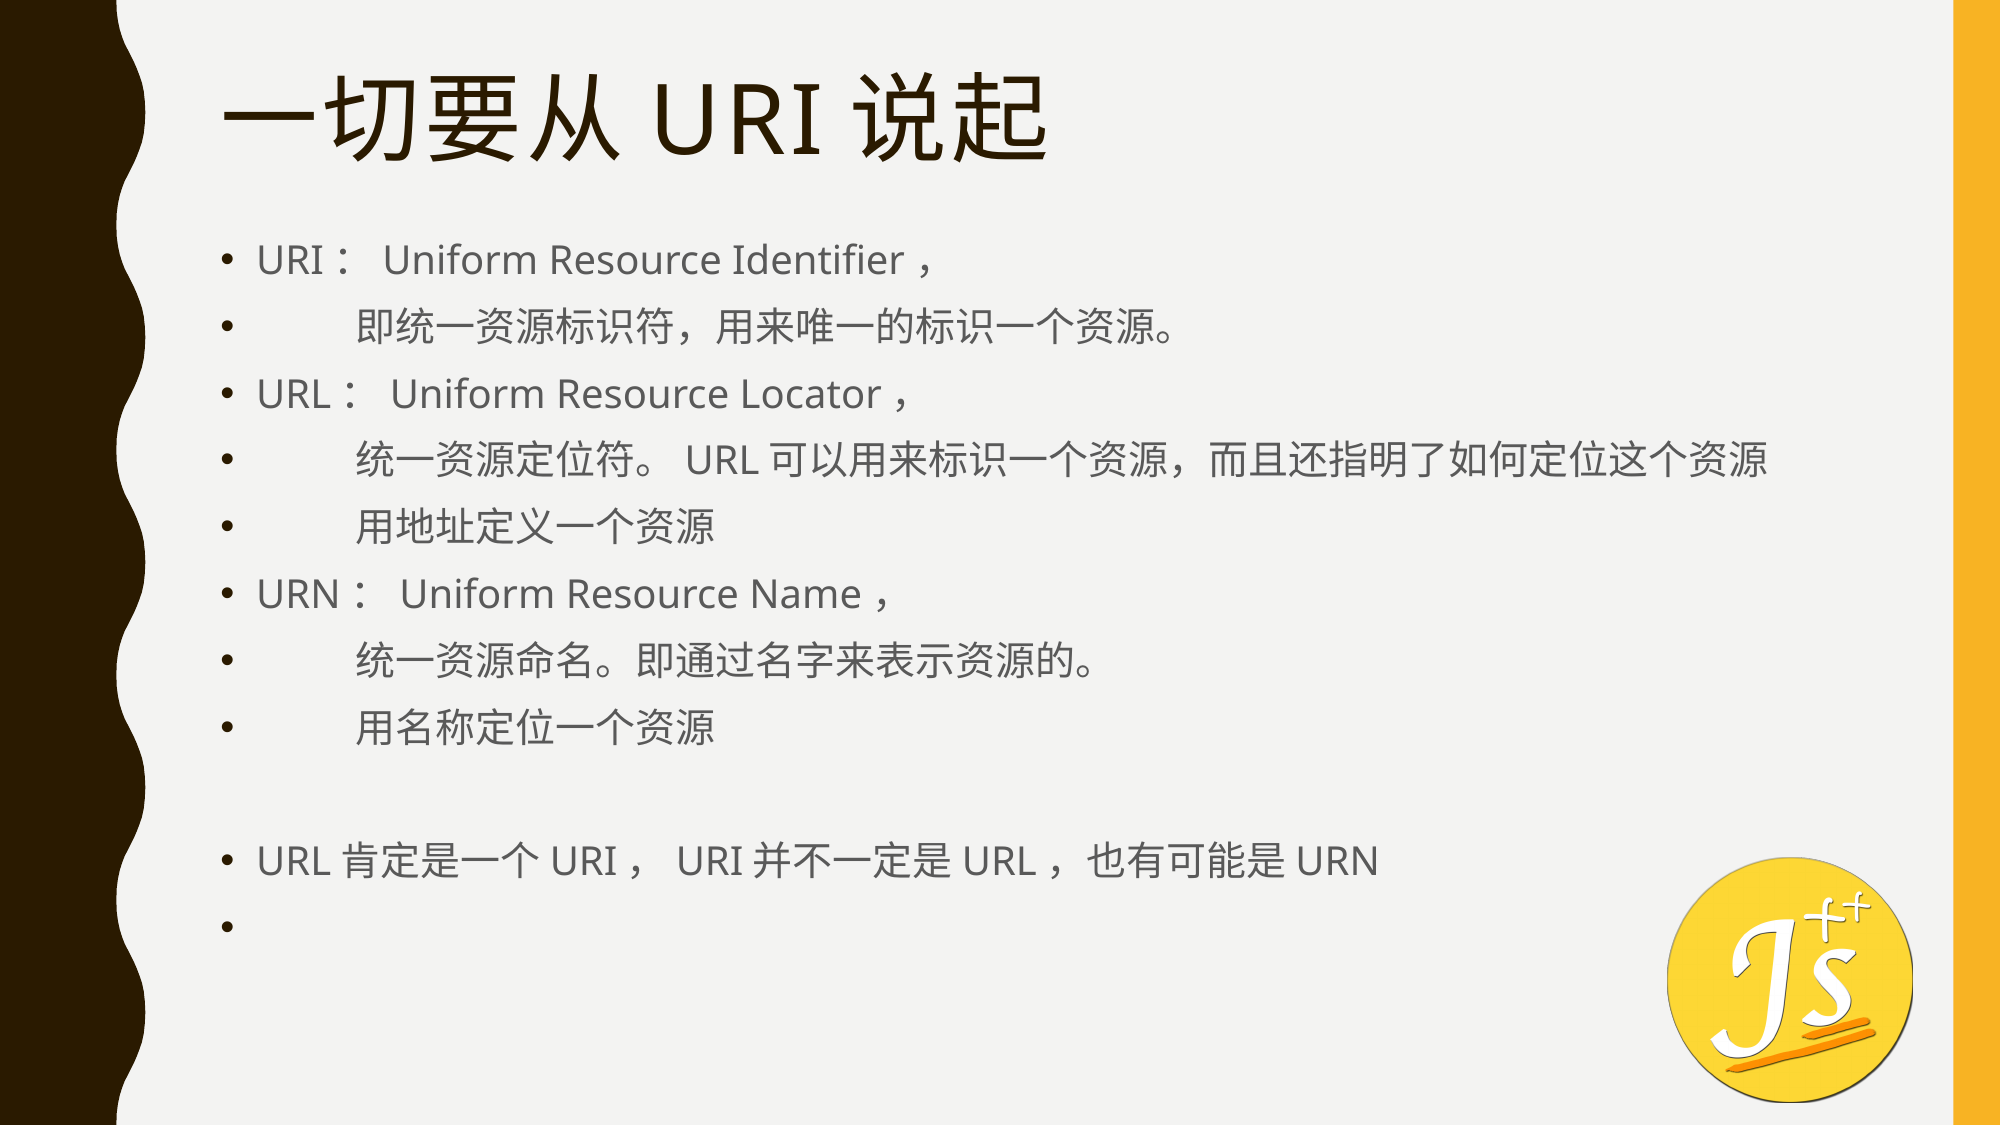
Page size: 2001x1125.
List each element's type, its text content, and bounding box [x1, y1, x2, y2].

list URI：Uniform Resource Identifier， 即统一资源标识符，用来唯一的标识一个资源。 URL：Uniform Resource Locator， 统一资源定位符。URL可以用来标识一个资源，而且还指明了如何定位这个资源 用地址定义一个资源 URN：Uniform Resource Name， 统一资源命名。即通过名字来表示资源的。 用名称定位一个资源 URL肯定是一个URI，URI并不一定是URL，也有可能是URN [205, 222, 1912, 965]
title 一切要从uri说起 [205, 62, 1875, 185]
picture [1667, 857, 1913, 1103]
